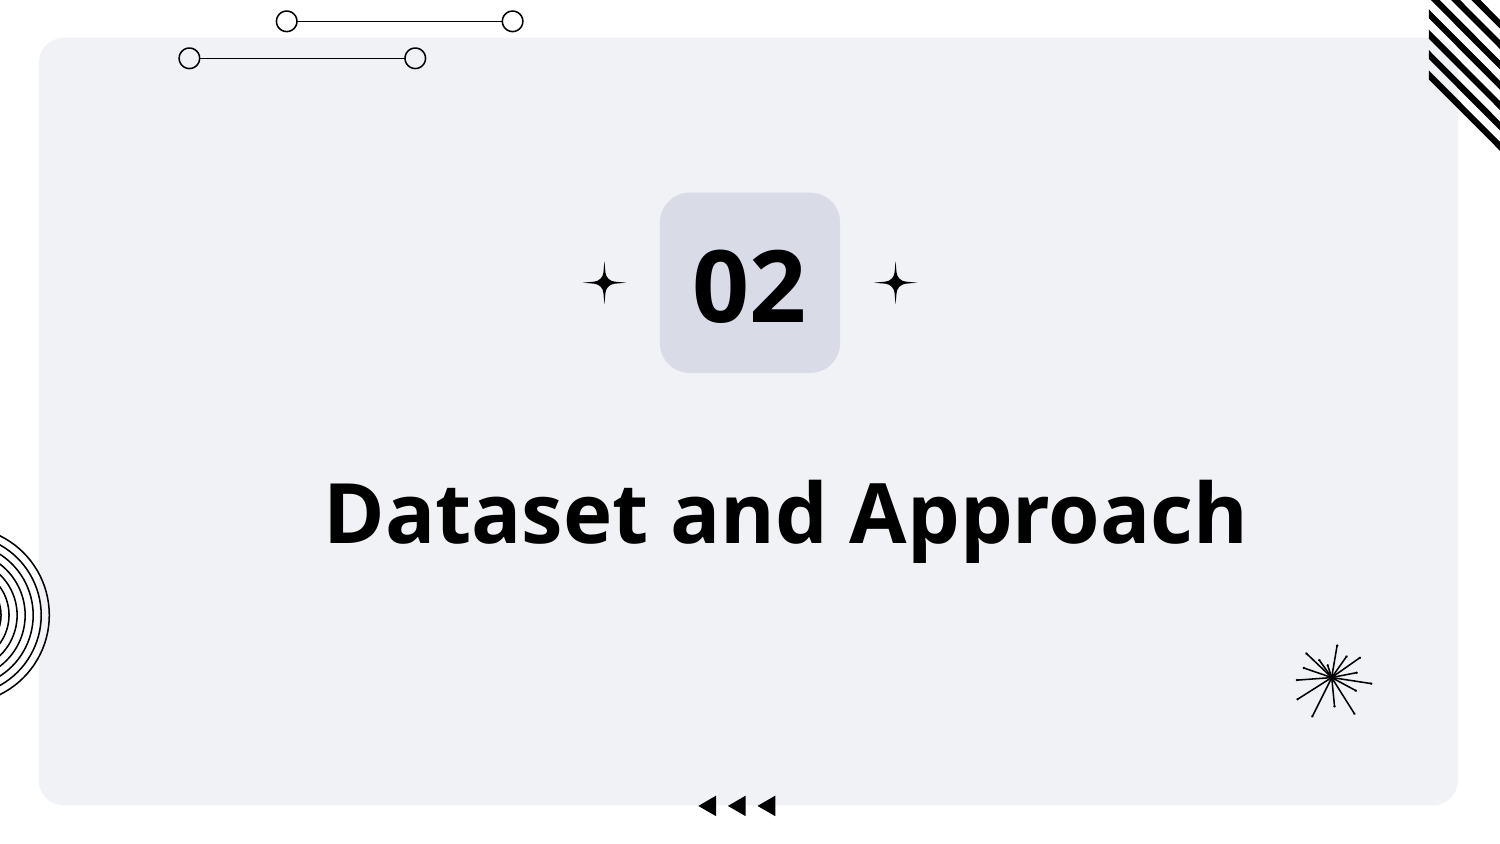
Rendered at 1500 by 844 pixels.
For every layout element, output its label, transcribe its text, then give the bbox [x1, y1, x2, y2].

text_box [582, 261, 627, 305]
text_box [873, 261, 918, 305]
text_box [1295, 643, 1373, 718]
title 02 [669, 234, 831, 331]
title Dataset and Approach [259, 445, 1314, 604]
text_box [659, 192, 841, 373]
